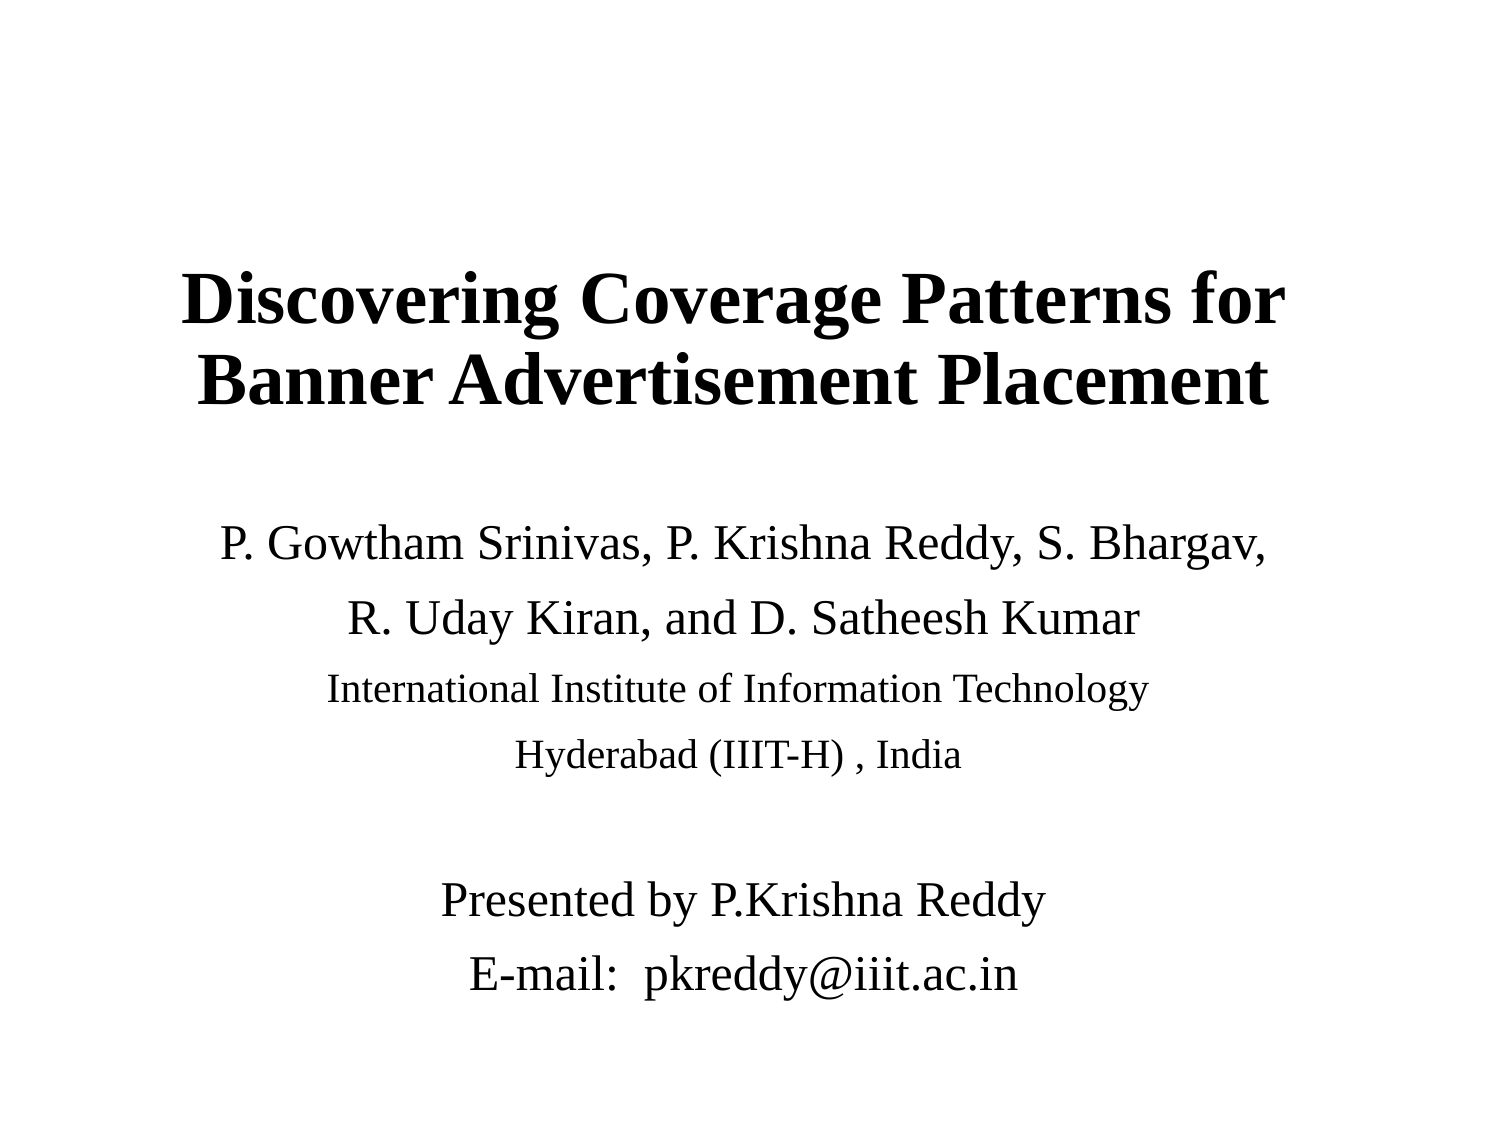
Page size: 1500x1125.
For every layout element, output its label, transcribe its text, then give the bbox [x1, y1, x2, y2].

title Discovering Coverage Patterns for Banner Advertisement Placement [96, 187, 1372, 429]
subtitle P. Gowtham Srinivas, P. Krishna Reddy, S. Bhargav, R. Uday Kiran, and D. Satheesh Kumar International Institute of Information Technology Hyderabad (IIIT-H) , India Presented by P.Krishna Reddy E-mail: pkreddy@iiit.ac.in [37, 508, 1450, 1088]
